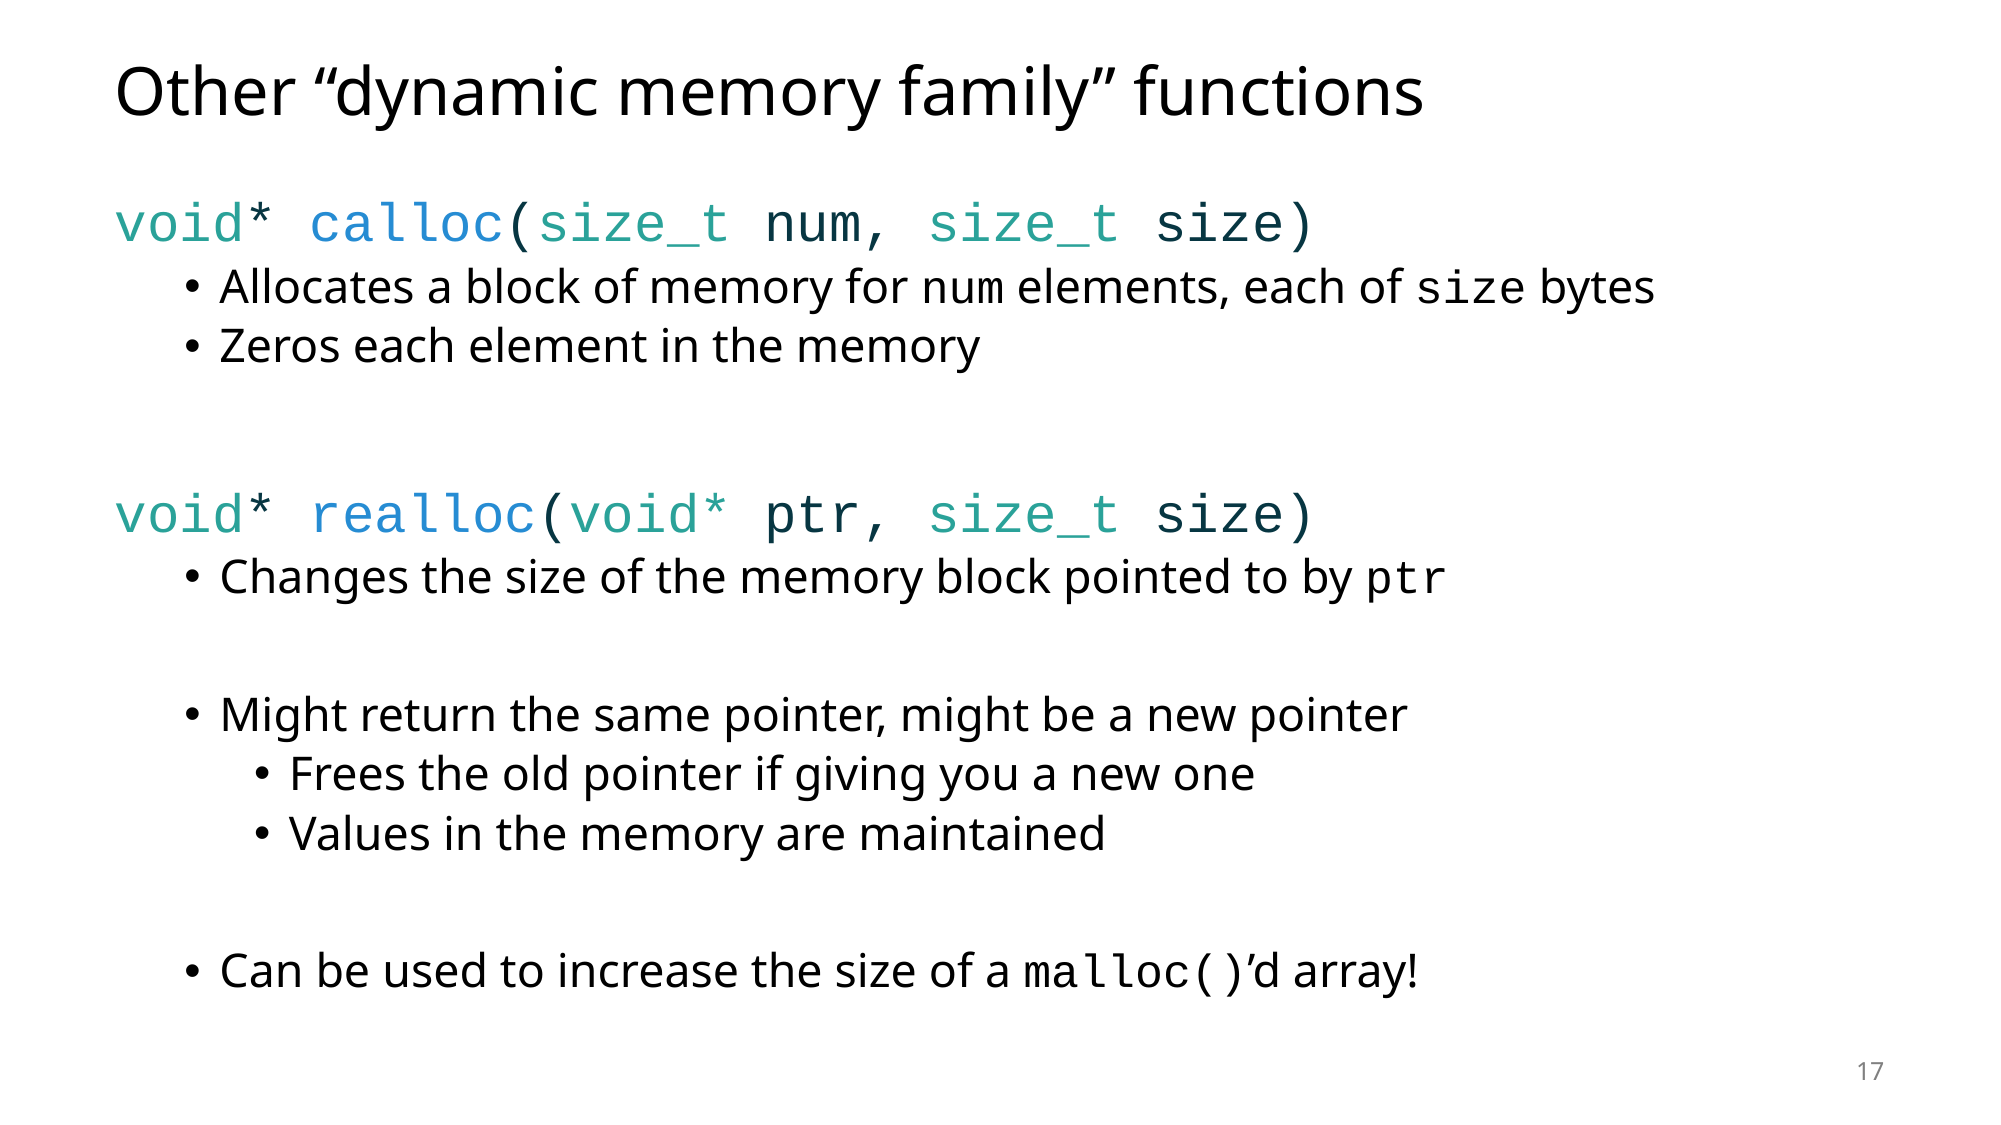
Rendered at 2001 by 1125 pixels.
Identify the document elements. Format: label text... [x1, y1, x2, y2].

slide_number 17 [1749, 1042, 1900, 1103]
list void* calloc(size_t num, size_t size) Allocates a block of memory for num elements, each of size bytes Zeros each element in the memory void* realloc(void* ptr, size_t size) Changes the size of the memory block pointed to by ptr Might return the same pointer, might be a new pointer Frees the old pointer if giving you a new one Values in the memory are maintained Can be used to increase the size of a malloc()’d array! [99, 187, 1900, 1013]
title Other “dynamic memory family” functions [99, 37, 1900, 150]
